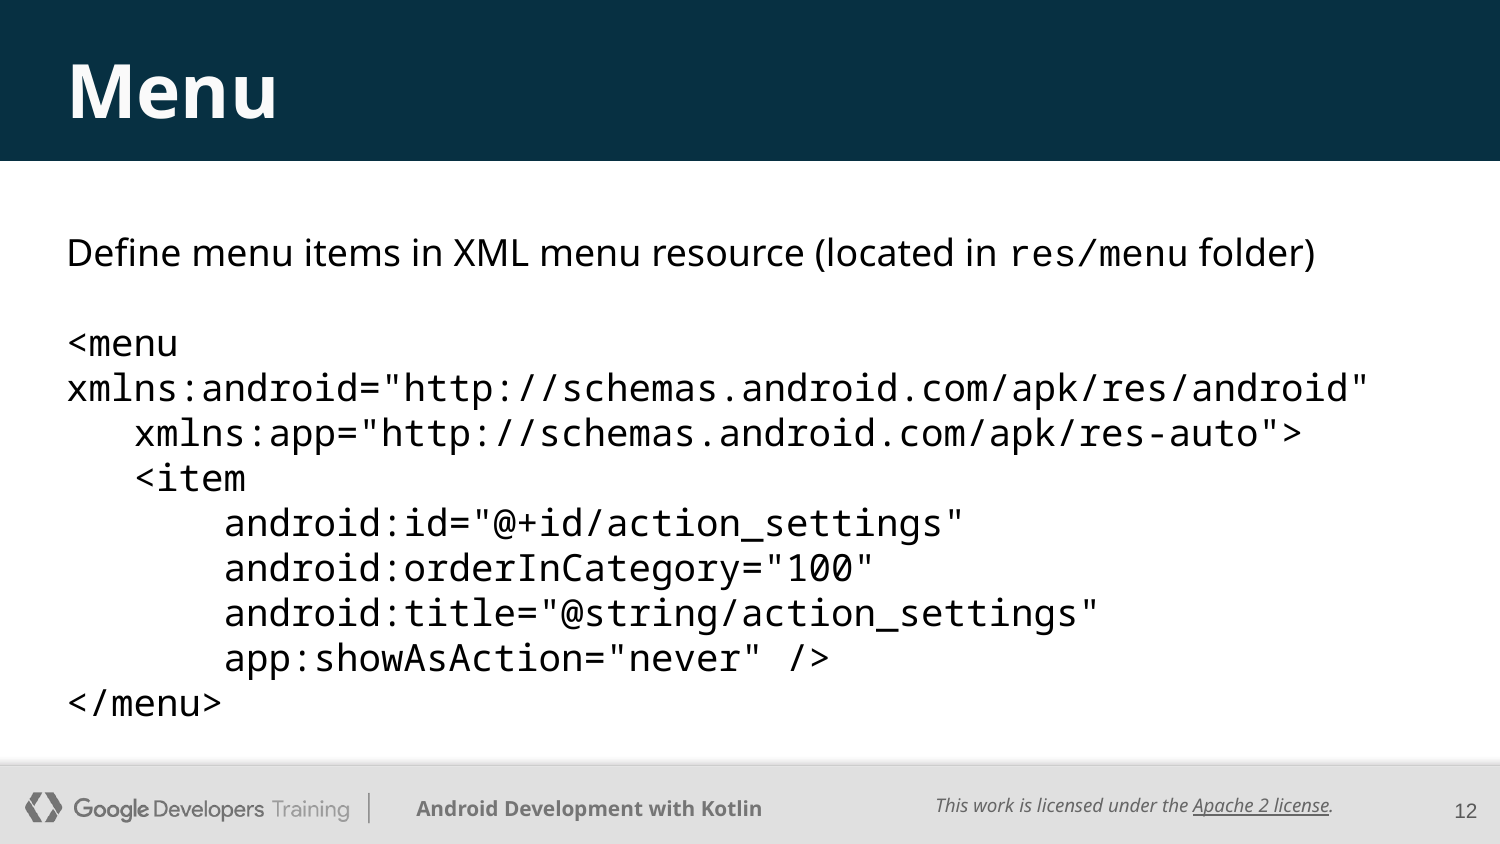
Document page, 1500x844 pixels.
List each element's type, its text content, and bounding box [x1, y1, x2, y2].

list Define menu items in XML menu resource (located in res/menu folder) <menu xmlns:android="http://schemas.android.com/apk/res/android" xmlns:app="http://schemas.android.com/apk/res-auto"> <item android:id="@+id/action_settings" android:orderInCategory="100" android:title="@string/action_settings" app:showAsAction="never" /> </menu> [51, 214, 1449, 738]
slide_number 12 [1402, 777, 1493, 842]
picture [0, 161, 1500, 844]
title Menu [51, 28, 1449, 122]
